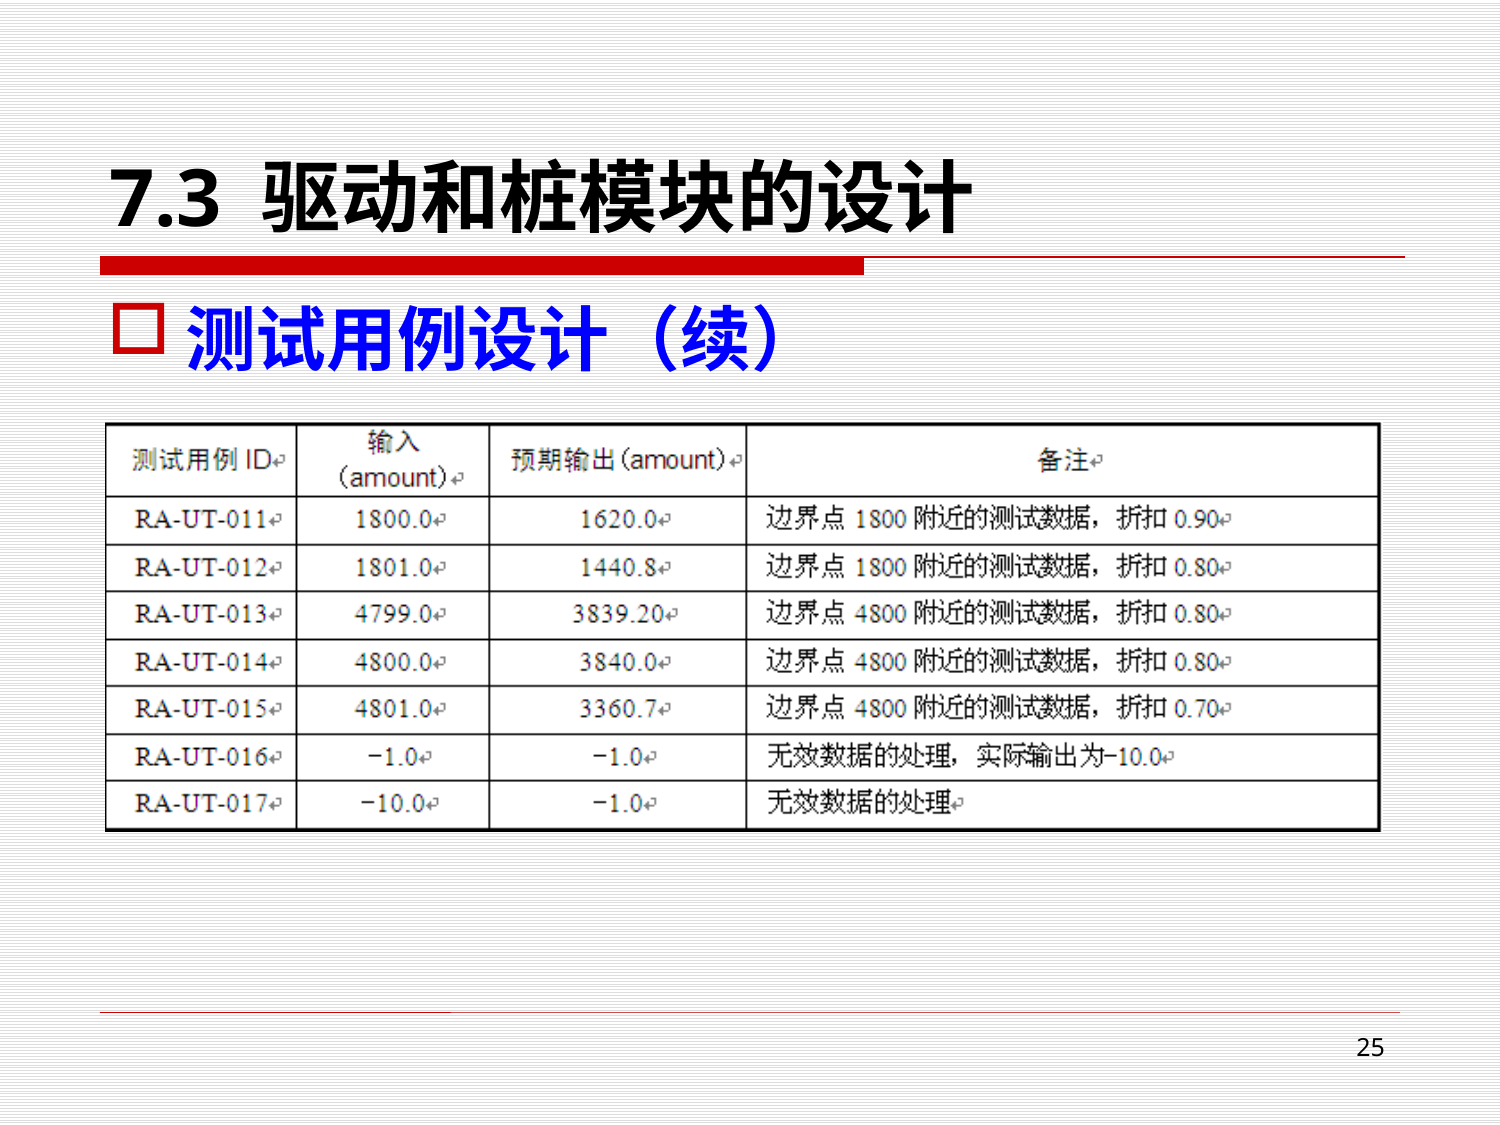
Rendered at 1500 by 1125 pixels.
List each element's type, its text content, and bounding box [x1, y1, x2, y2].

slide_number 25 [1074, 1024, 1401, 1103]
picture [105, 421, 1383, 833]
title 7.3 驱动和桩模块的设计 [94, 50, 1407, 250]
list 测试用例设计（续） [92, 287, 1406, 988]
